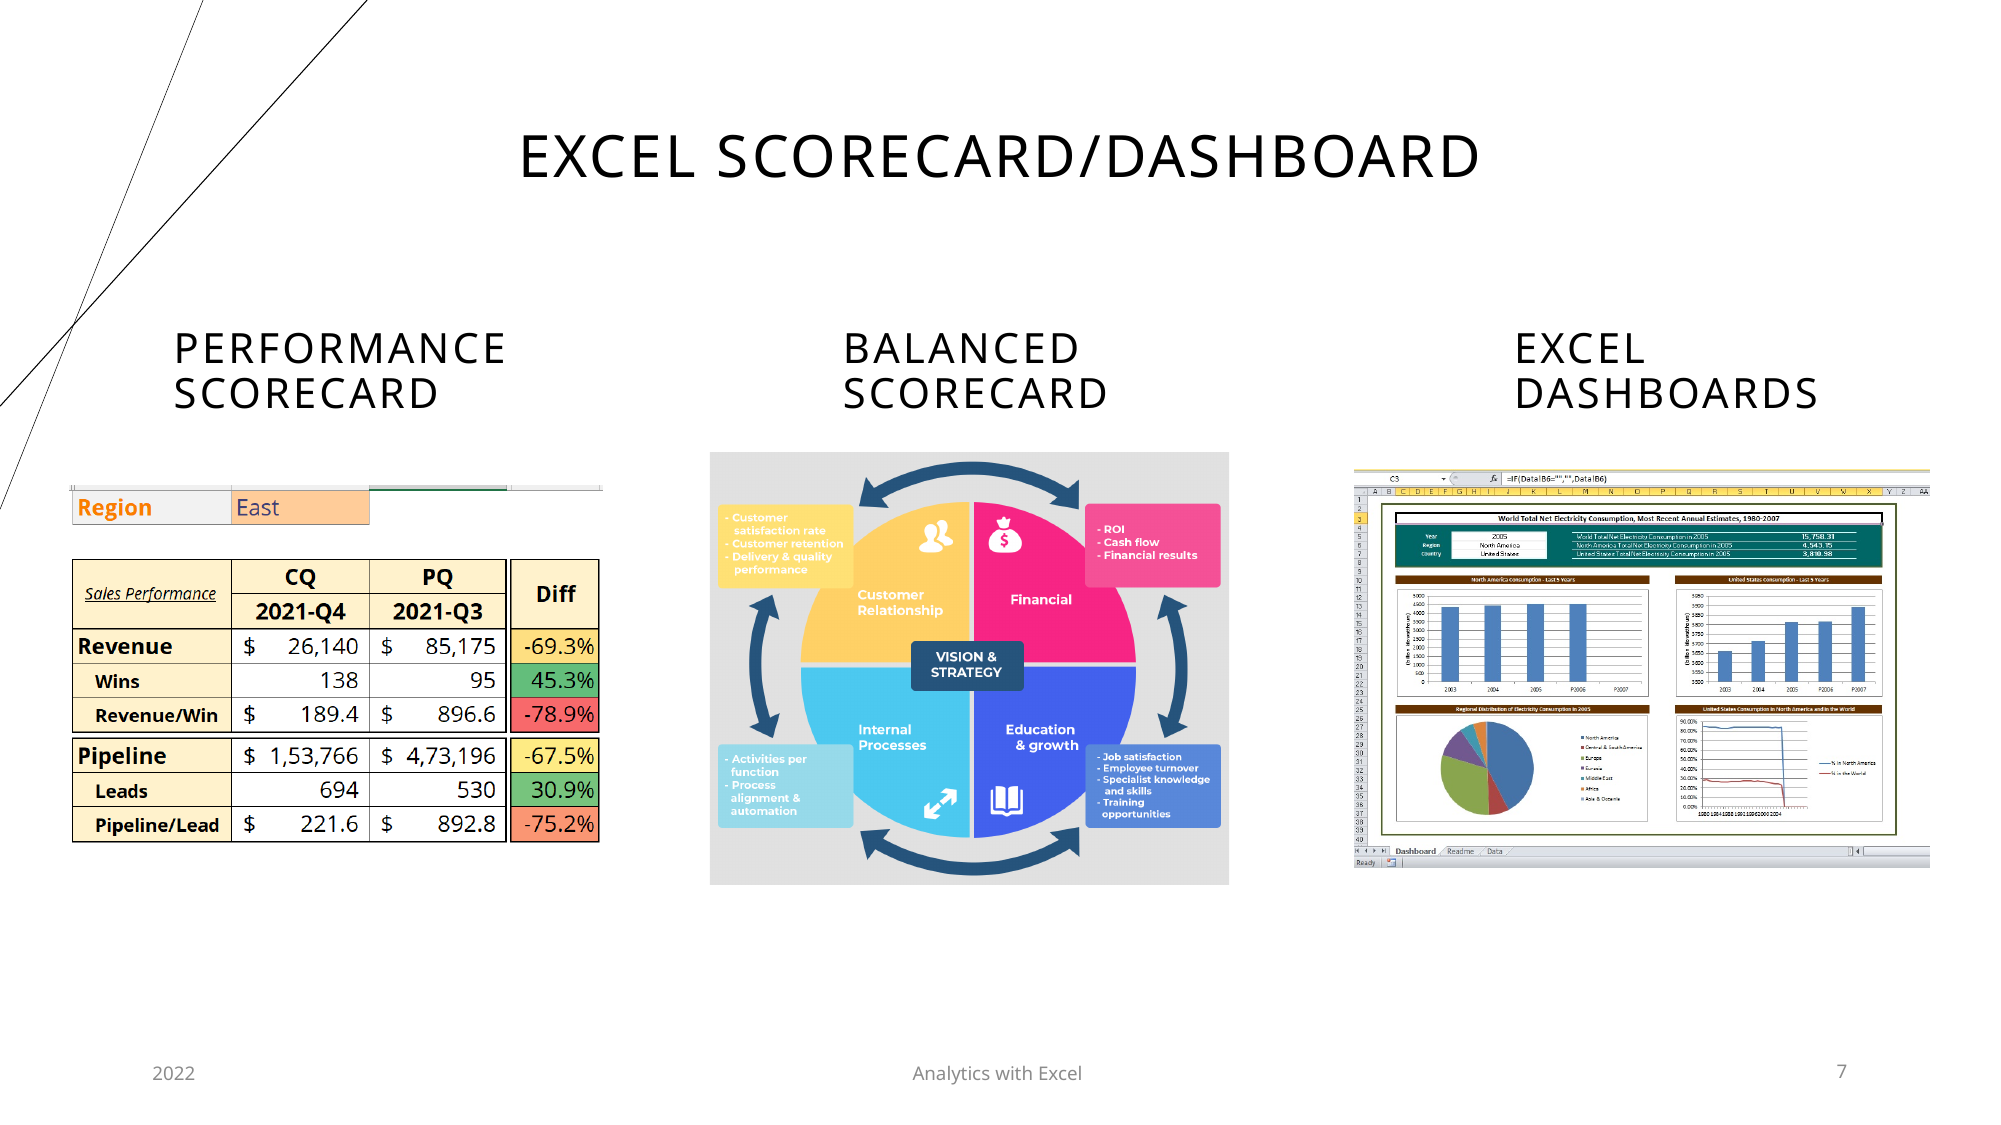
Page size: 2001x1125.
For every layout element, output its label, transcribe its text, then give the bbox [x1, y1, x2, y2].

picture [709, 452, 1230, 885]
list Performance scorecard [158, 290, 632, 426]
slide_number 2022 [137, 1042, 588, 1103]
slide_number 7 [1412, 1042, 1863, 1103]
picture [1354, 469, 1930, 868]
footer Analytics with Excel [662, 1042, 1338, 1103]
picture [69, 485, 603, 849]
title Excel Scorecard/Dashboard [309, 49, 1691, 268]
list Balanced SCORECARD [827, 290, 1303, 426]
list Excel Dashboards [1499, 290, 1909, 426]
